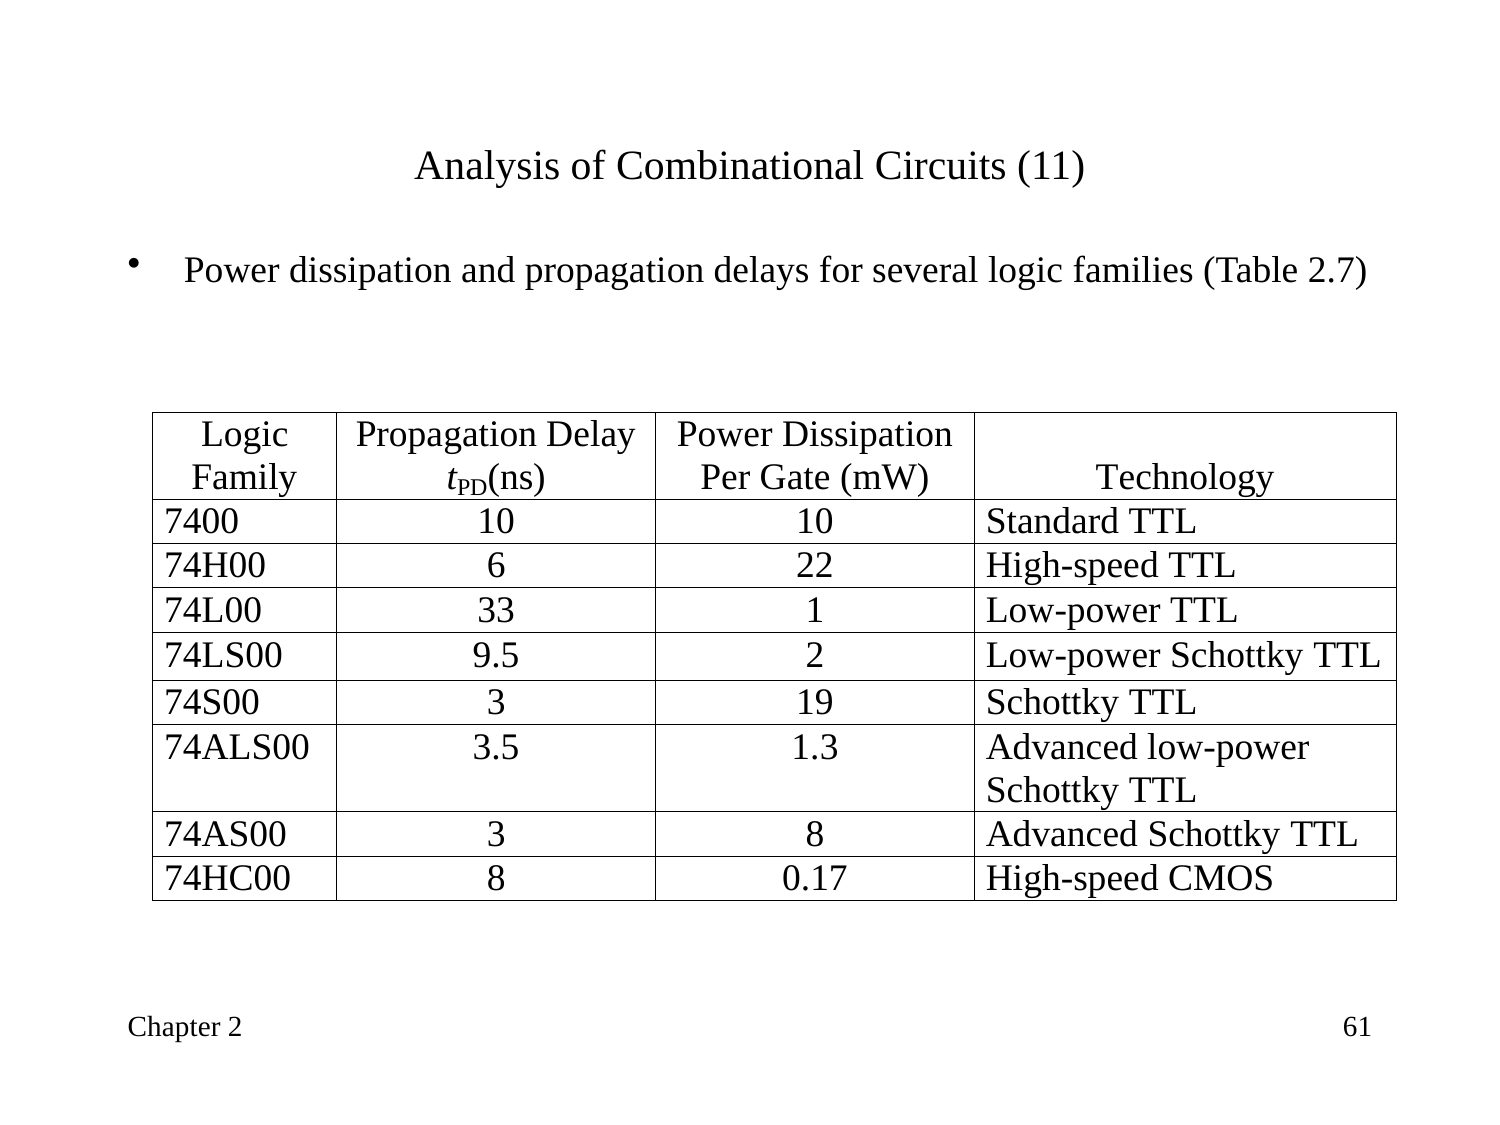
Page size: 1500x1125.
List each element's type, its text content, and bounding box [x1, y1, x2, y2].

title Analysis of Combinational Circuits (11) [112, 99, 1388, 226]
list Power dissipation and propagation delays for several logic families (Table 2.7) [112, 237, 1388, 988]
slide_number 61 [1074, 988, 1388, 1063]
footer Chapter 2 [112, 988, 588, 1063]
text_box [137, 387, 1436, 928]
